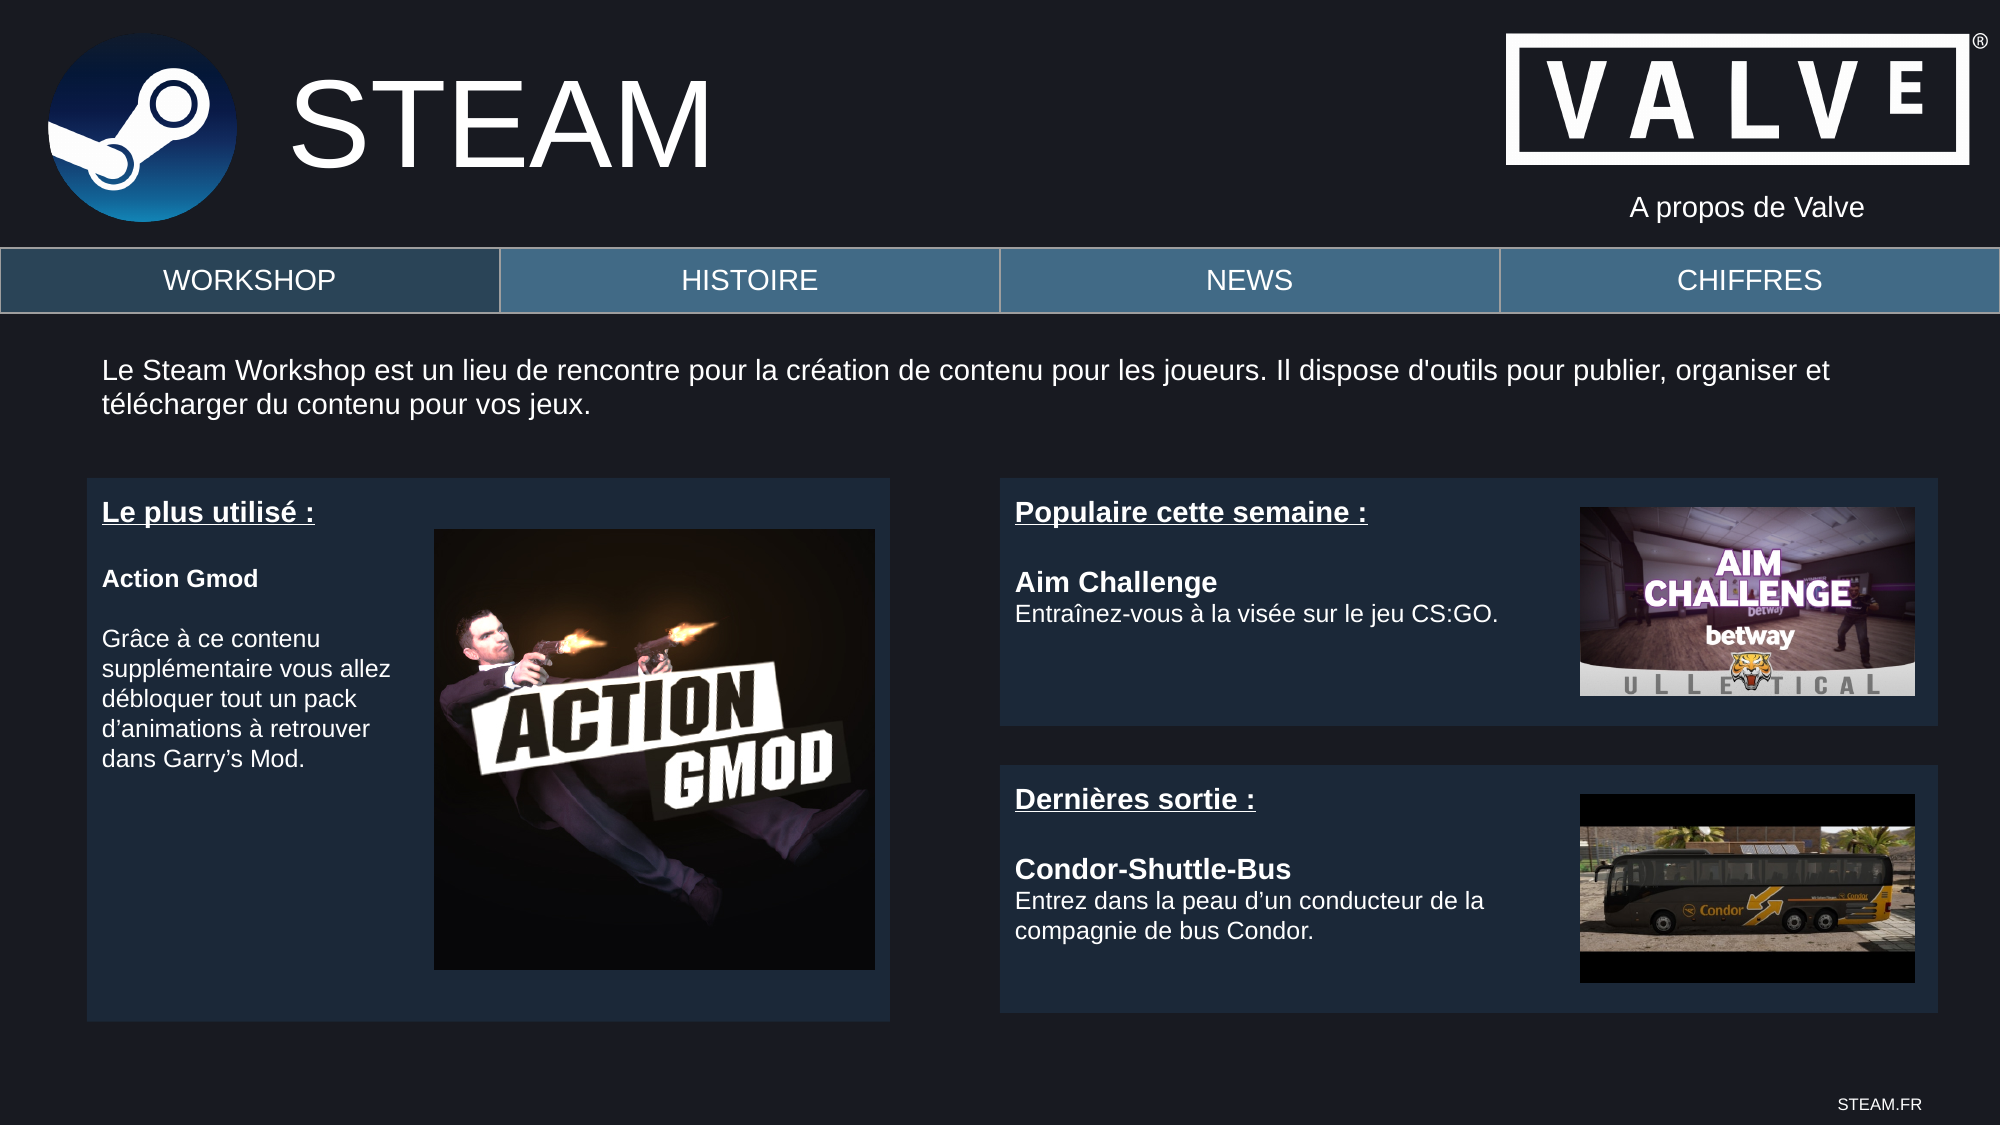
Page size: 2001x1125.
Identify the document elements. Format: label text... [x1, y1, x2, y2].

table_header CHIFFRES [1501, 249, 1999, 312]
picture [1506, 32, 1989, 165]
text_box Le Steam Workshop est un lieu de rencontre pour la création de contenu pour les joueurs. Il dispose d'outils pour publier, organiser et télécharger du contenu pour vos jeux. [86, 335, 1938, 447]
picture [434, 529, 875, 971]
text_box STEAM.FR [1771, 1082, 1988, 1125]
text_box Le plus utilisé : Action Gmod Grâce à ce contenu supplémentaire vous allez débloquer tout un pack d’animations à retrouver dans Garry’s Mod. [86, 477, 890, 1022]
table_header WORKSHOP [1, 249, 499, 312]
picture [1579, 507, 1915, 697]
title STEAM [272, 33, 754, 222]
picture [47, 32, 237, 222]
picture [1579, 794, 1915, 984]
table_header NEWS [1001, 249, 1499, 312]
text_box Populaire cette semaine : Aim Challenge Entraînez-vous à la visée sur le jeu CS:GO. [999, 477, 1938, 726]
text_box Dernières sortie : Condor-Shuttle-Bus Entrez dans la peau d’un conducteur de la compagnie de bus Condor. [999, 765, 1938, 1013]
table_header HISTOIRE [501, 249, 999, 312]
text_box A propos de Valve [1598, 174, 1897, 248]
